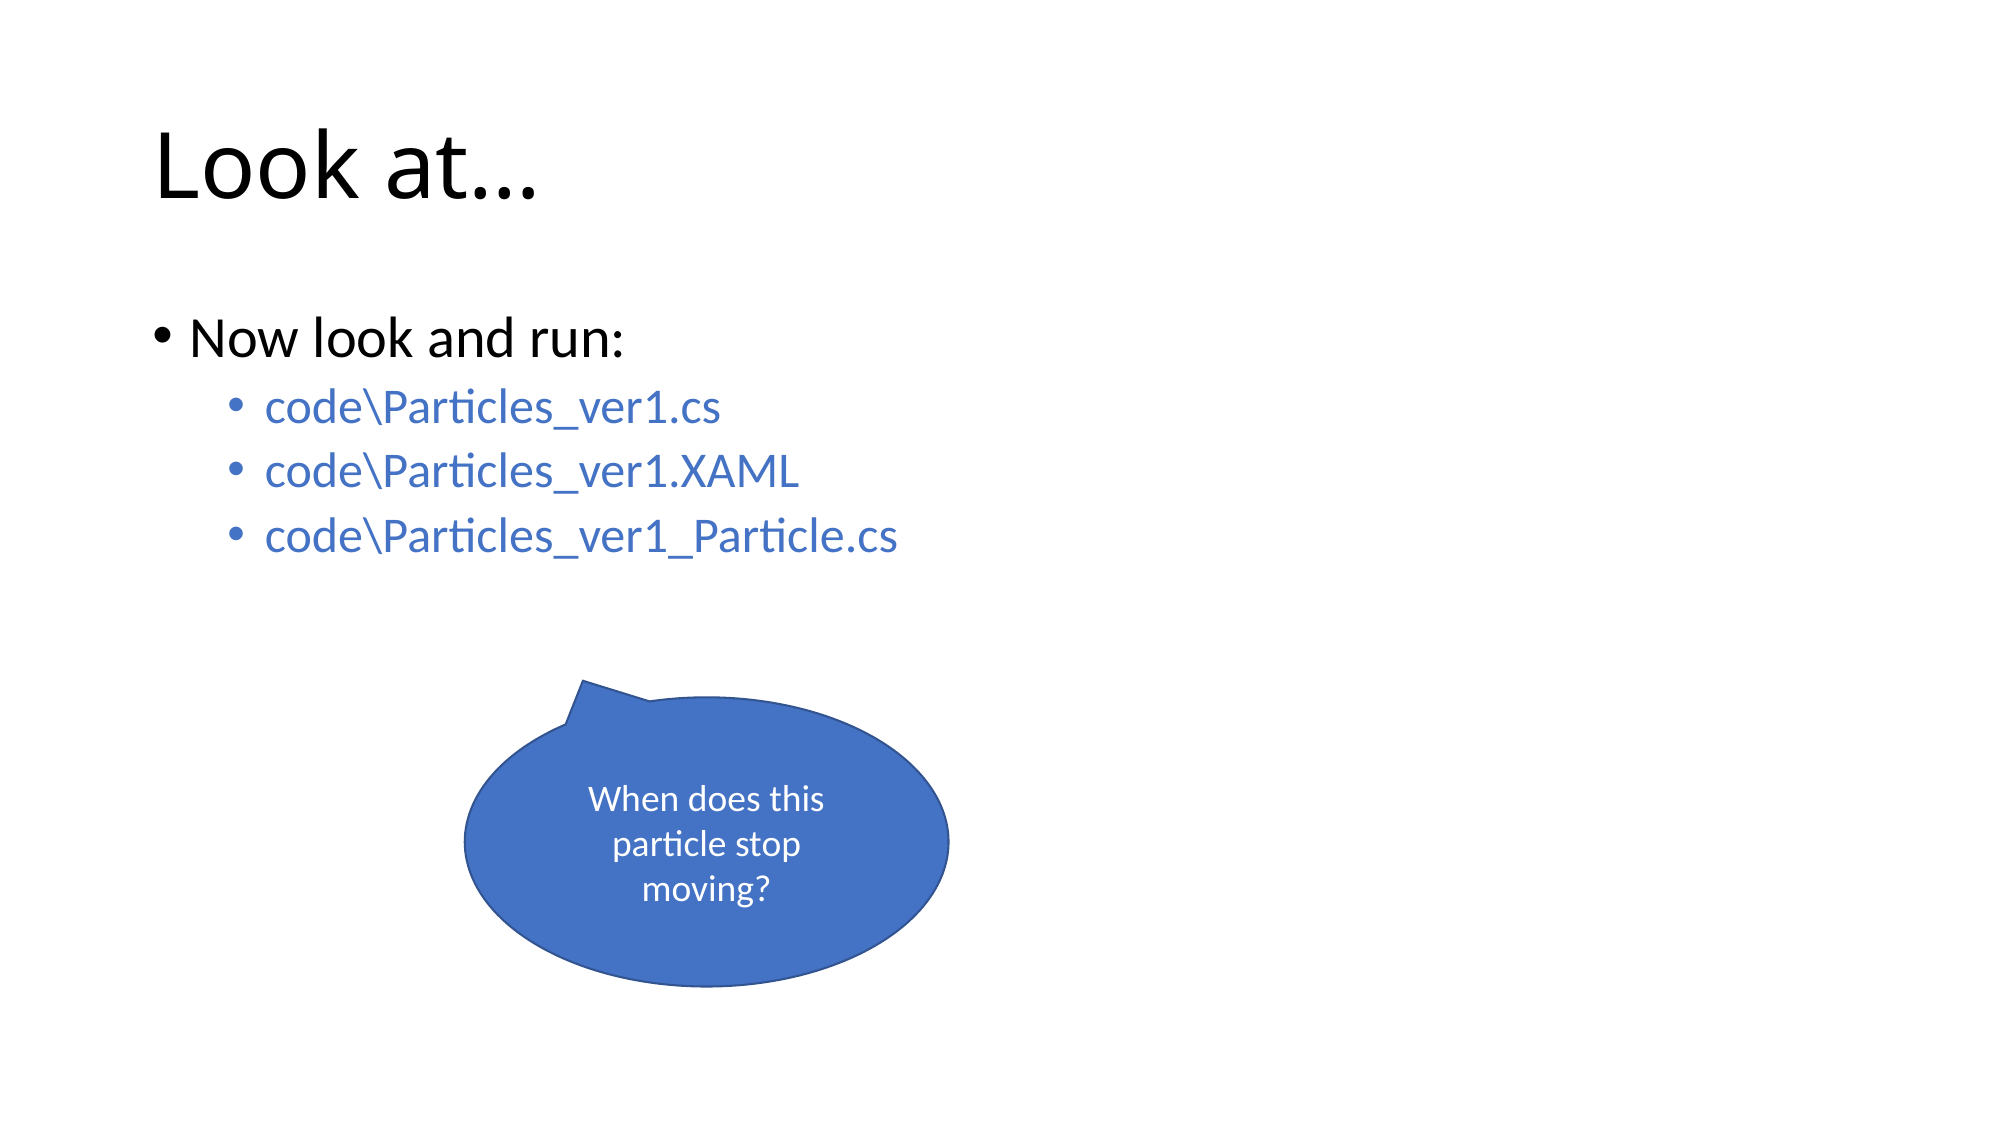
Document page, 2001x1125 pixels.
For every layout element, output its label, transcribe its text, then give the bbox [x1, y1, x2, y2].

title Look at… [137, 59, 1863, 278]
list Now look and run: code\Particles_ver1.cs code\Particles_ver1.XAML code\Particles_ver1_Particle.cs [137, 299, 1863, 1014]
text_box When does this particle stop moving? [463, 679, 950, 988]
